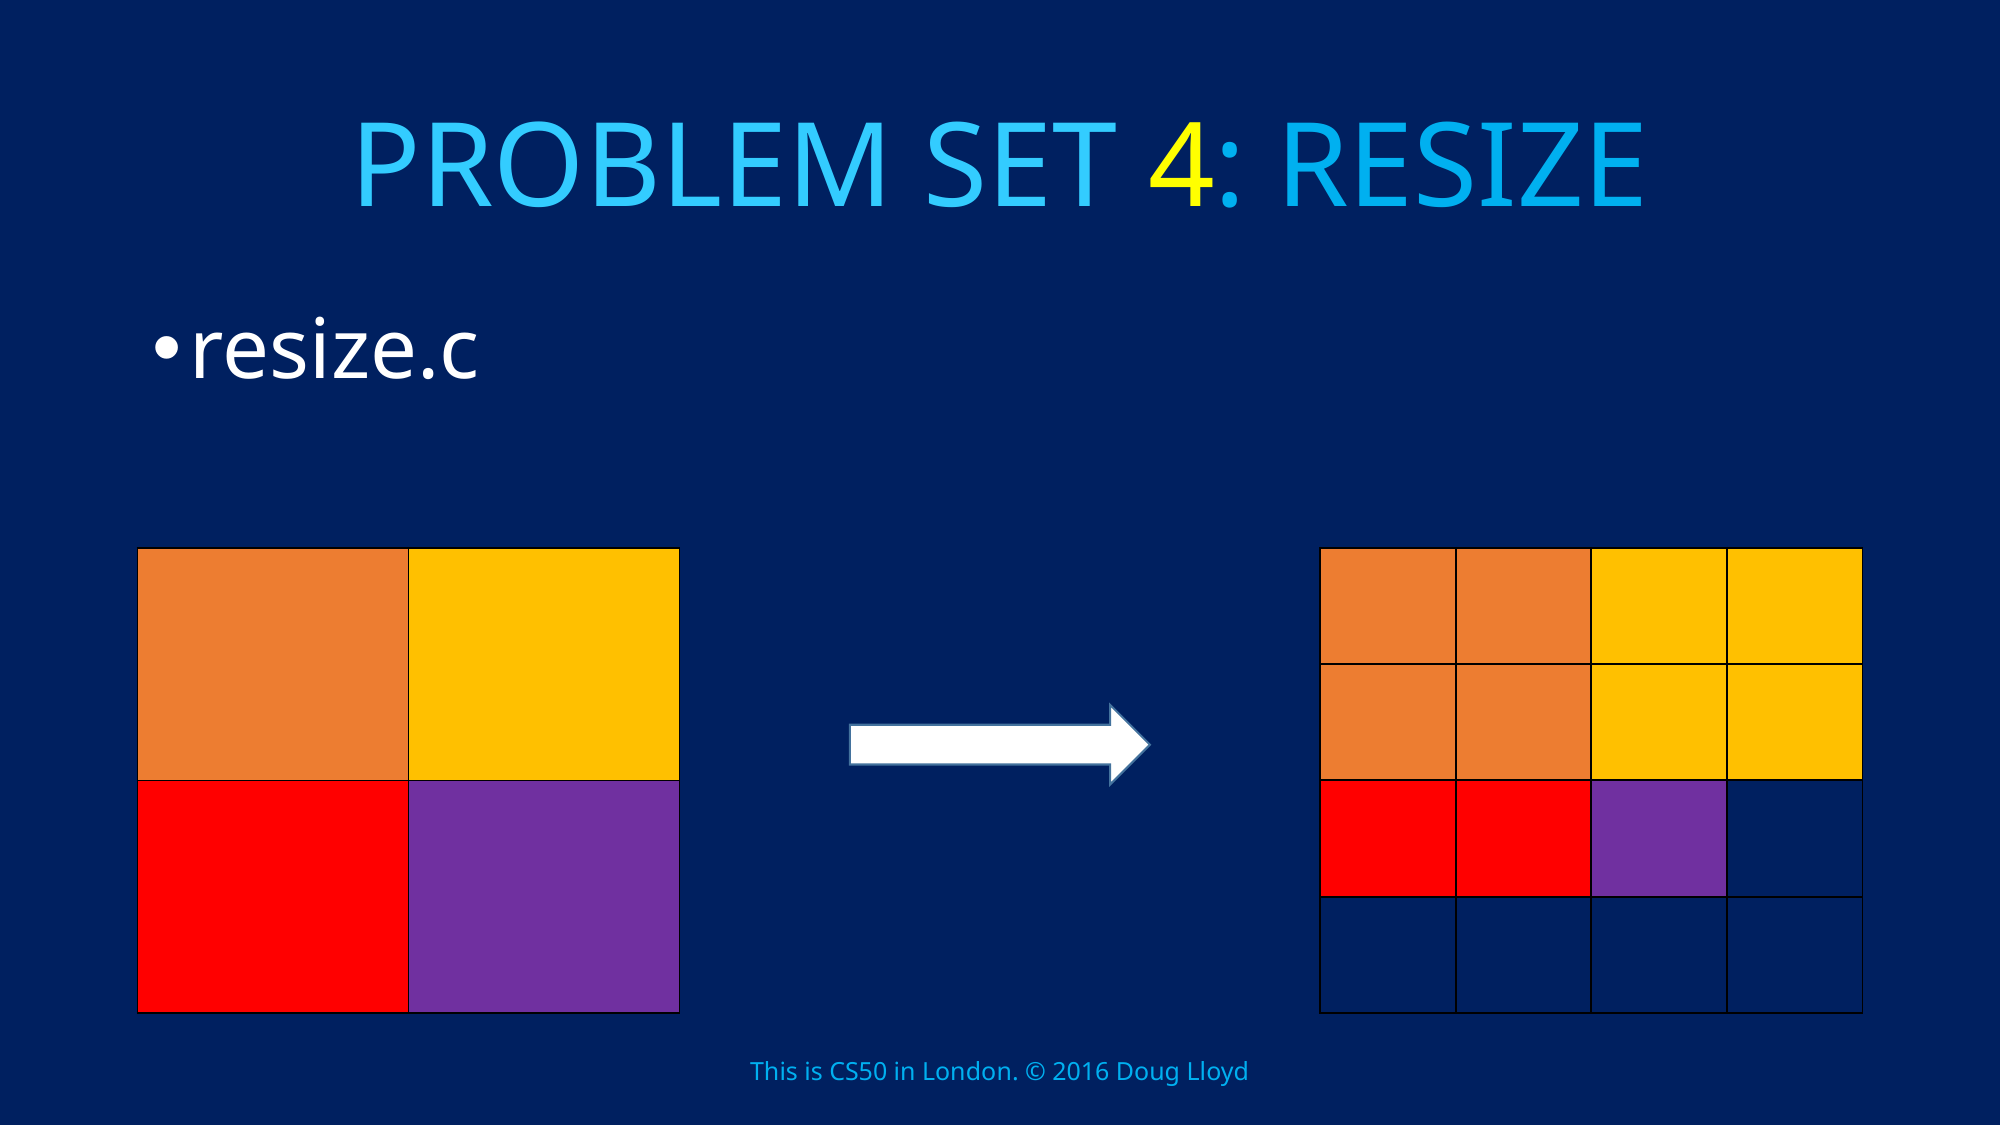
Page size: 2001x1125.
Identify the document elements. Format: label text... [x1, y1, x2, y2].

table_cell [1321, 665, 1455, 779]
table_header [1321, 549, 1455, 663]
table_cell [138, 781, 408, 1012]
table_header [409, 549, 679, 780]
footer This is CS50 in London. © 2016 Doug Lloyd [662, 1042, 1338, 1103]
list resize.c [137, 299, 1863, 1014]
table_header [138, 549, 408, 780]
table_cell [1728, 898, 1862, 1012]
table_header [1728, 549, 1862, 663]
table_cell [1321, 781, 1455, 896]
text_box [848, 702, 1152, 787]
table_cell [1592, 665, 1726, 779]
table_cell [1457, 781, 1590, 896]
table_cell [1592, 898, 1726, 1012]
table_cell [1728, 665, 1862, 779]
table_cell [1728, 781, 1862, 896]
table_cell [1321, 898, 1455, 1012]
table_header [1592, 549, 1726, 663]
table_header [1457, 549, 1590, 663]
table_cell [1457, 665, 1590, 779]
table_cell [409, 781, 679, 1012]
table_cell [1457, 898, 1590, 1012]
title PROBLEM SET 4: RESIZE [137, 59, 1863, 278]
table_cell [1592, 781, 1726, 896]
